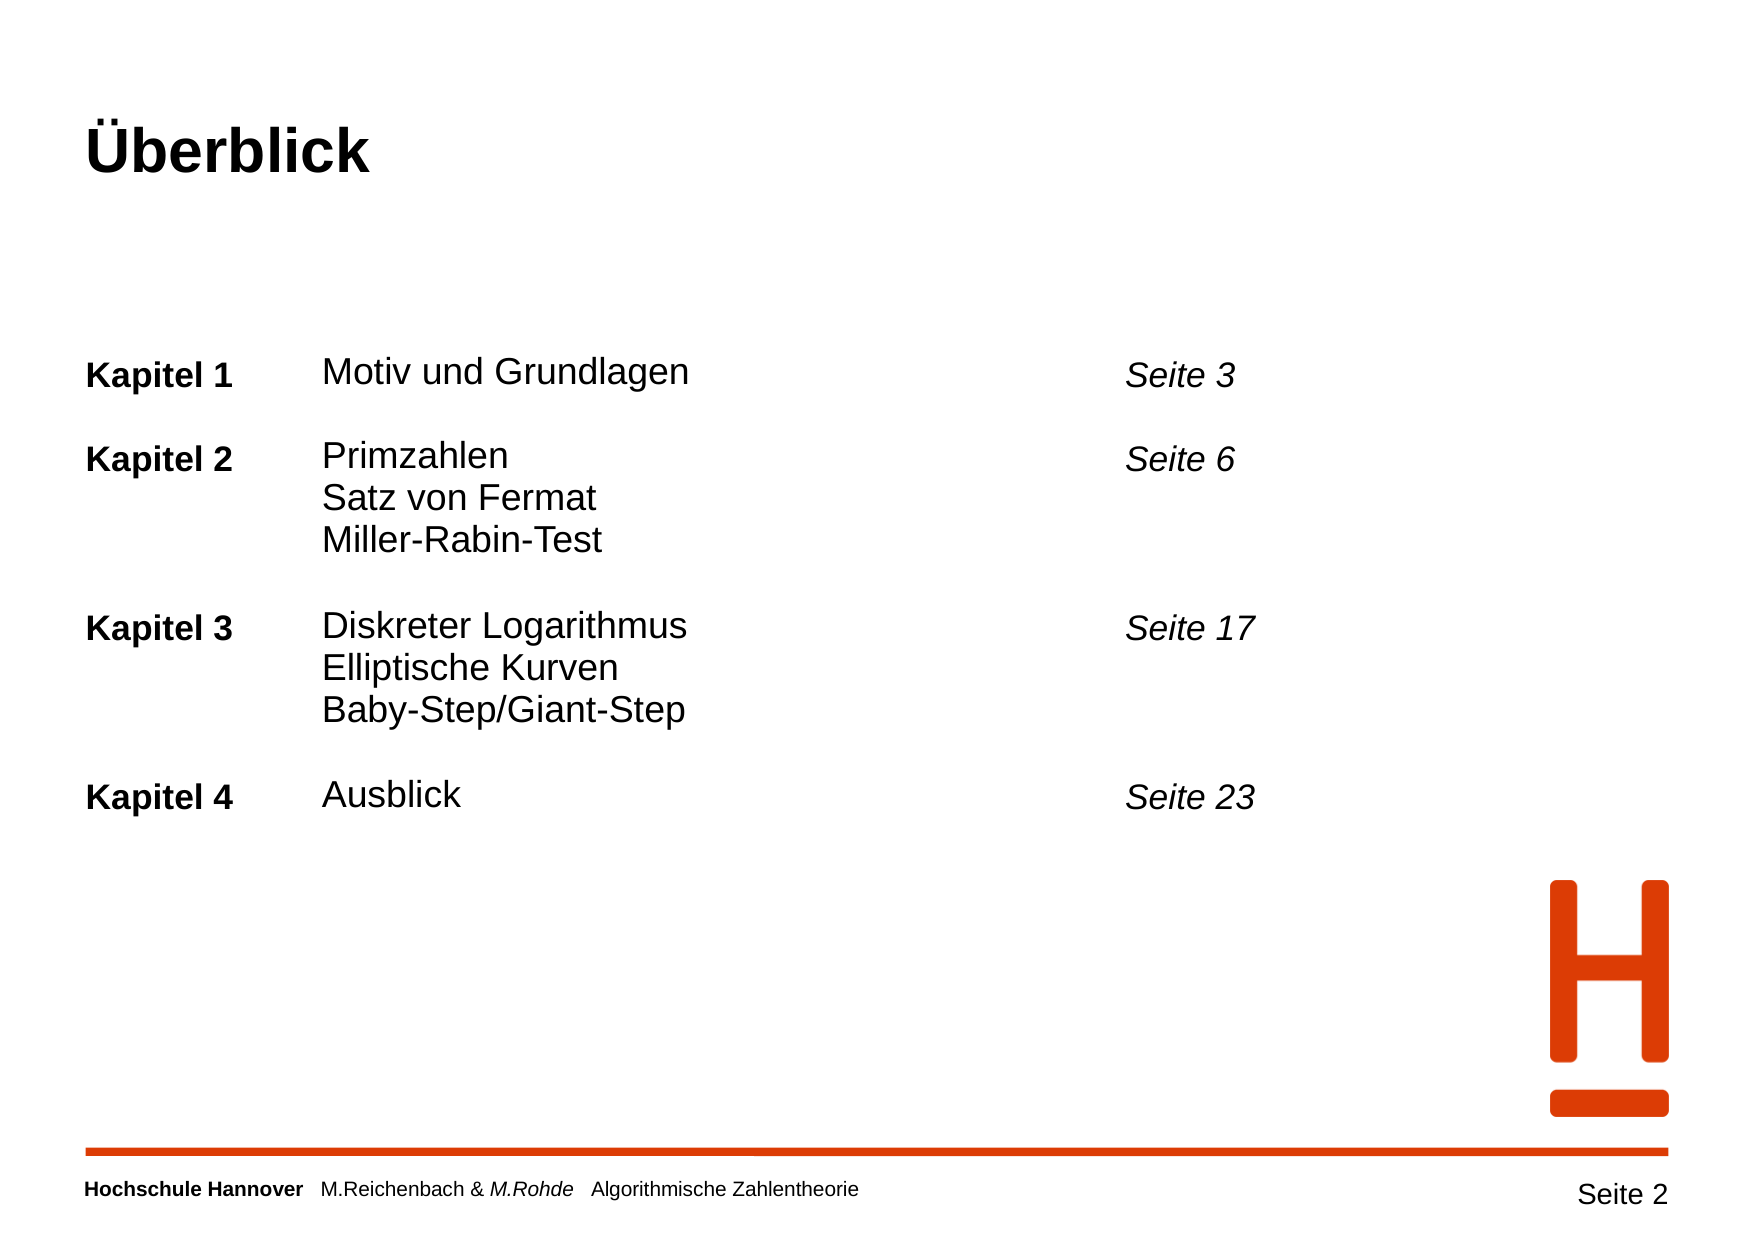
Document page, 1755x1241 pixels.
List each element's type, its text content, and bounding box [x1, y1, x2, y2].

table_cell Seite 23 [1125, 774, 1468, 943]
title Überblick [85, 110, 1669, 266]
table_header Motiv und Grundlagen [322, 351, 1125, 435]
table_cell Kapitel 4 [86, 774, 322, 943]
table_cell Ausblick [322, 774, 1125, 943]
table_cell Seite 6 [1125, 435, 1468, 604]
table_cell Kapitel 3 [86, 604, 322, 774]
slide_number Seite 2 [1467, 1175, 1669, 1213]
table_cell Kapitel 2 [86, 435, 322, 604]
table_cell Diskreter Logarithmus Elliptische Kurven Baby-Step/Giant-Step [322, 604, 1125, 774]
table_cell Seite 17 [1125, 604, 1468, 774]
table_header Kapitel 1 [86, 351, 322, 435]
picture [1550, 880, 1669, 1117]
table_cell Primzahlen Satz von Fermat Miller-Rabin-Test [322, 435, 1125, 604]
table_header Seite 3 [1125, 351, 1468, 435]
